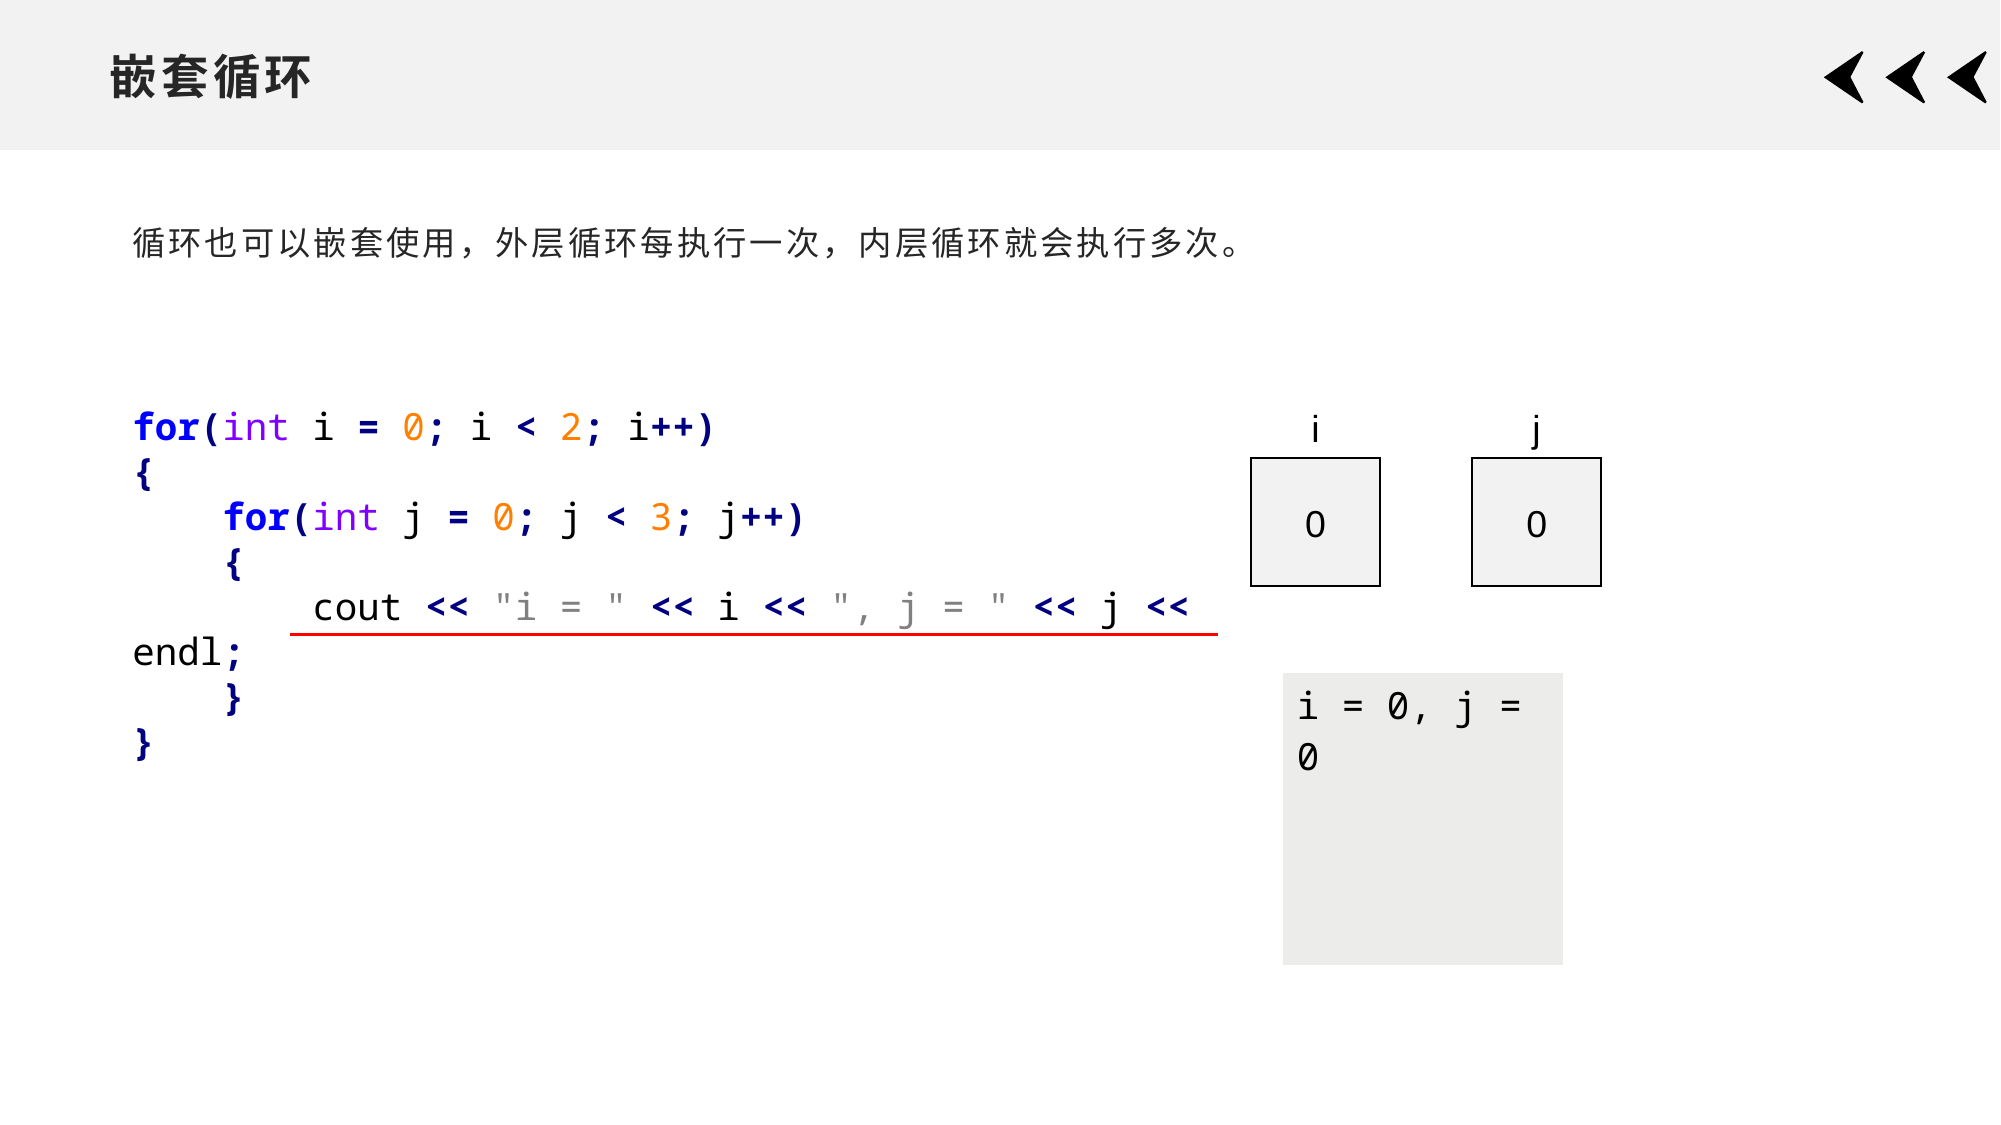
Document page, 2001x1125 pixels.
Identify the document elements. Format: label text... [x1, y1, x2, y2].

list 循环也可以嵌套使用，外层循环每执行一次，内层循环就会执行多次。 [117, 202, 1282, 293]
text_box for(int i = 0; i < 2; i++) { for(int j = 0; j < 3; j++) { cout << "i = " << i << ", j = " << j << endl; } } [117, 395, 1230, 771]
text_box i [1251, 397, 1380, 458]
text_box 0 [1471, 457, 1602, 587]
title 嵌套循环 [95, 38, 1906, 112]
text_box j [1472, 397, 1601, 458]
table_header i = 0, j = 0 [1283, 673, 1563, 965]
text_box 0 [1250, 457, 1381, 587]
